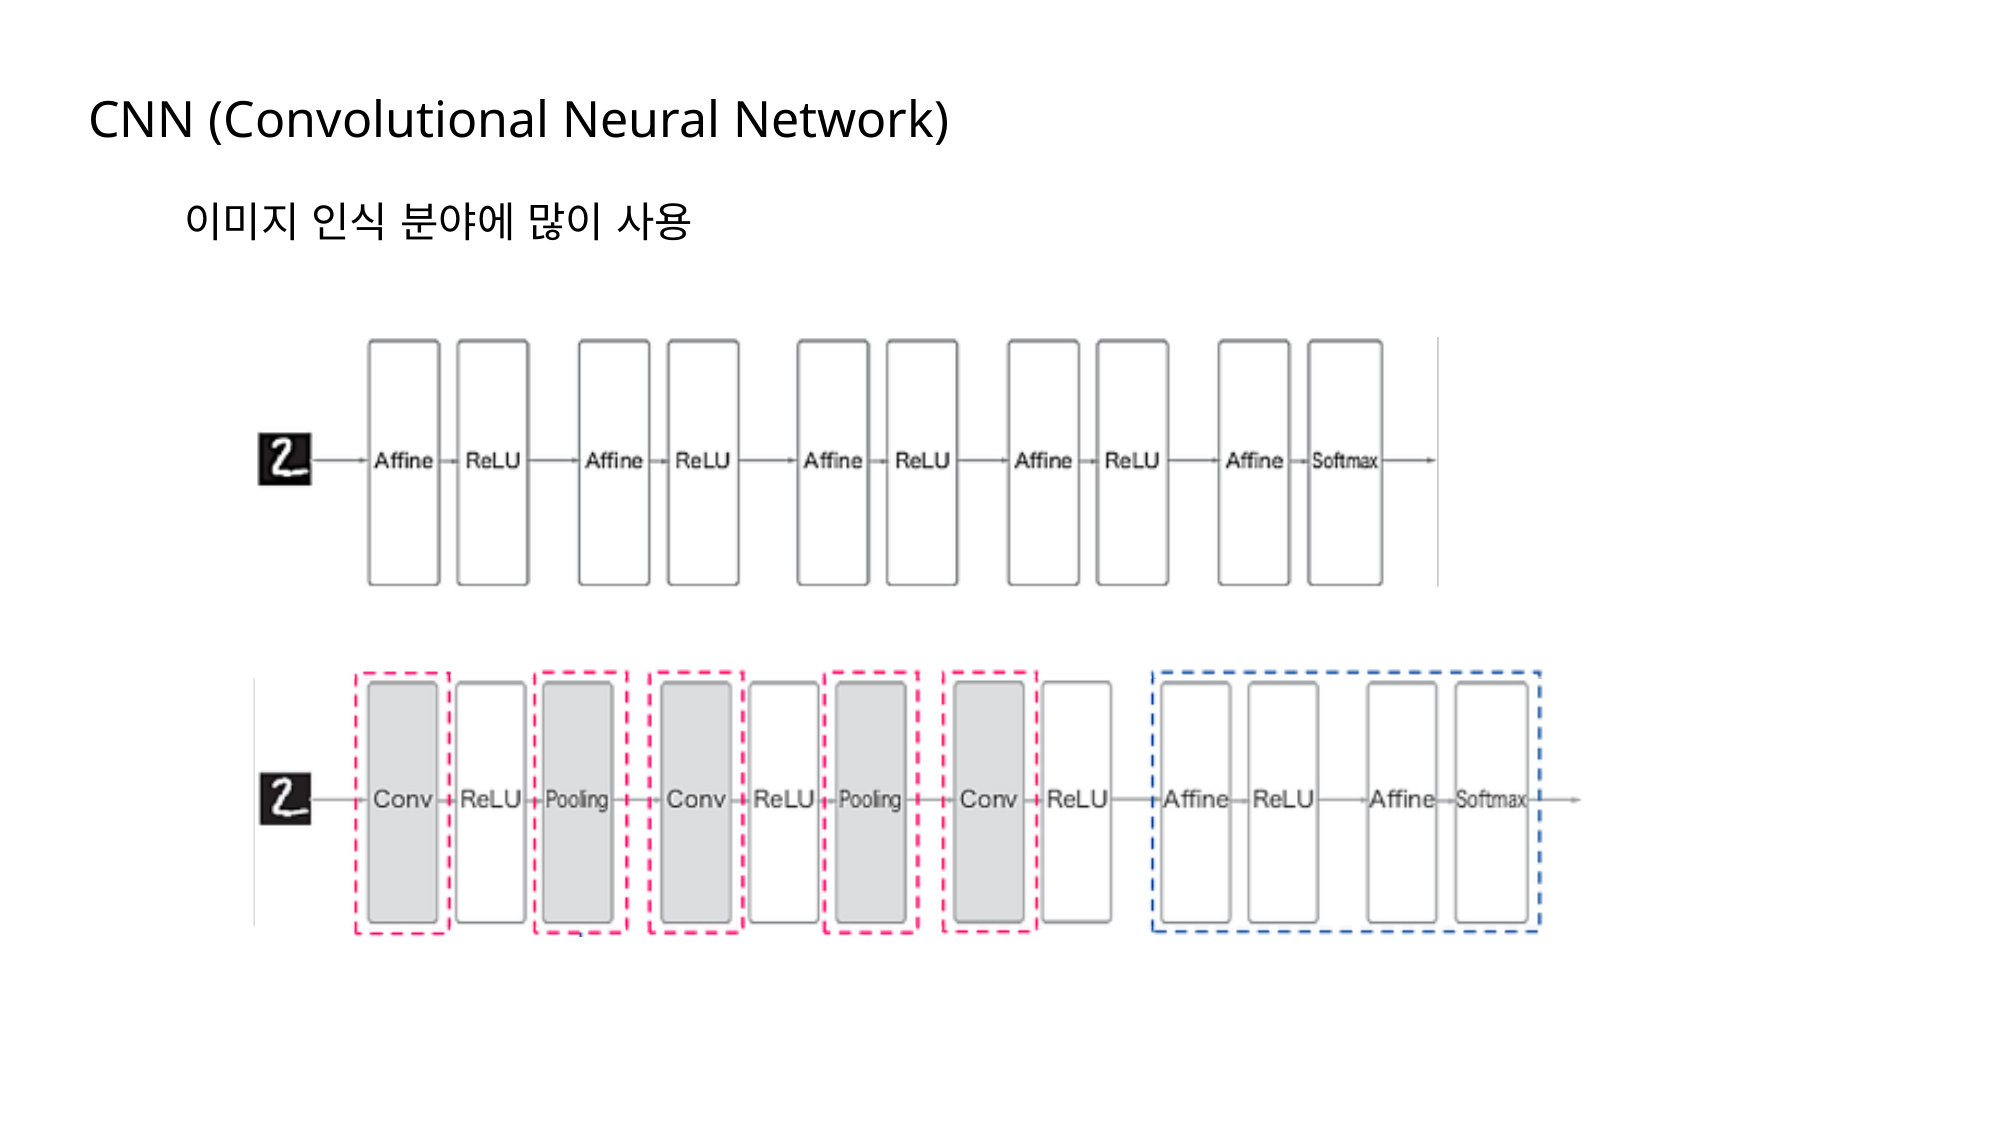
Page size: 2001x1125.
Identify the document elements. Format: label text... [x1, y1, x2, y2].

picture [234, 657, 1582, 938]
text_box CNN (Convolutional Neural Network) [73, 80, 965, 155]
picture [256, 337, 1455, 598]
text_box 이미지 인식 분야에 많이 사용 [169, 187, 709, 253]
